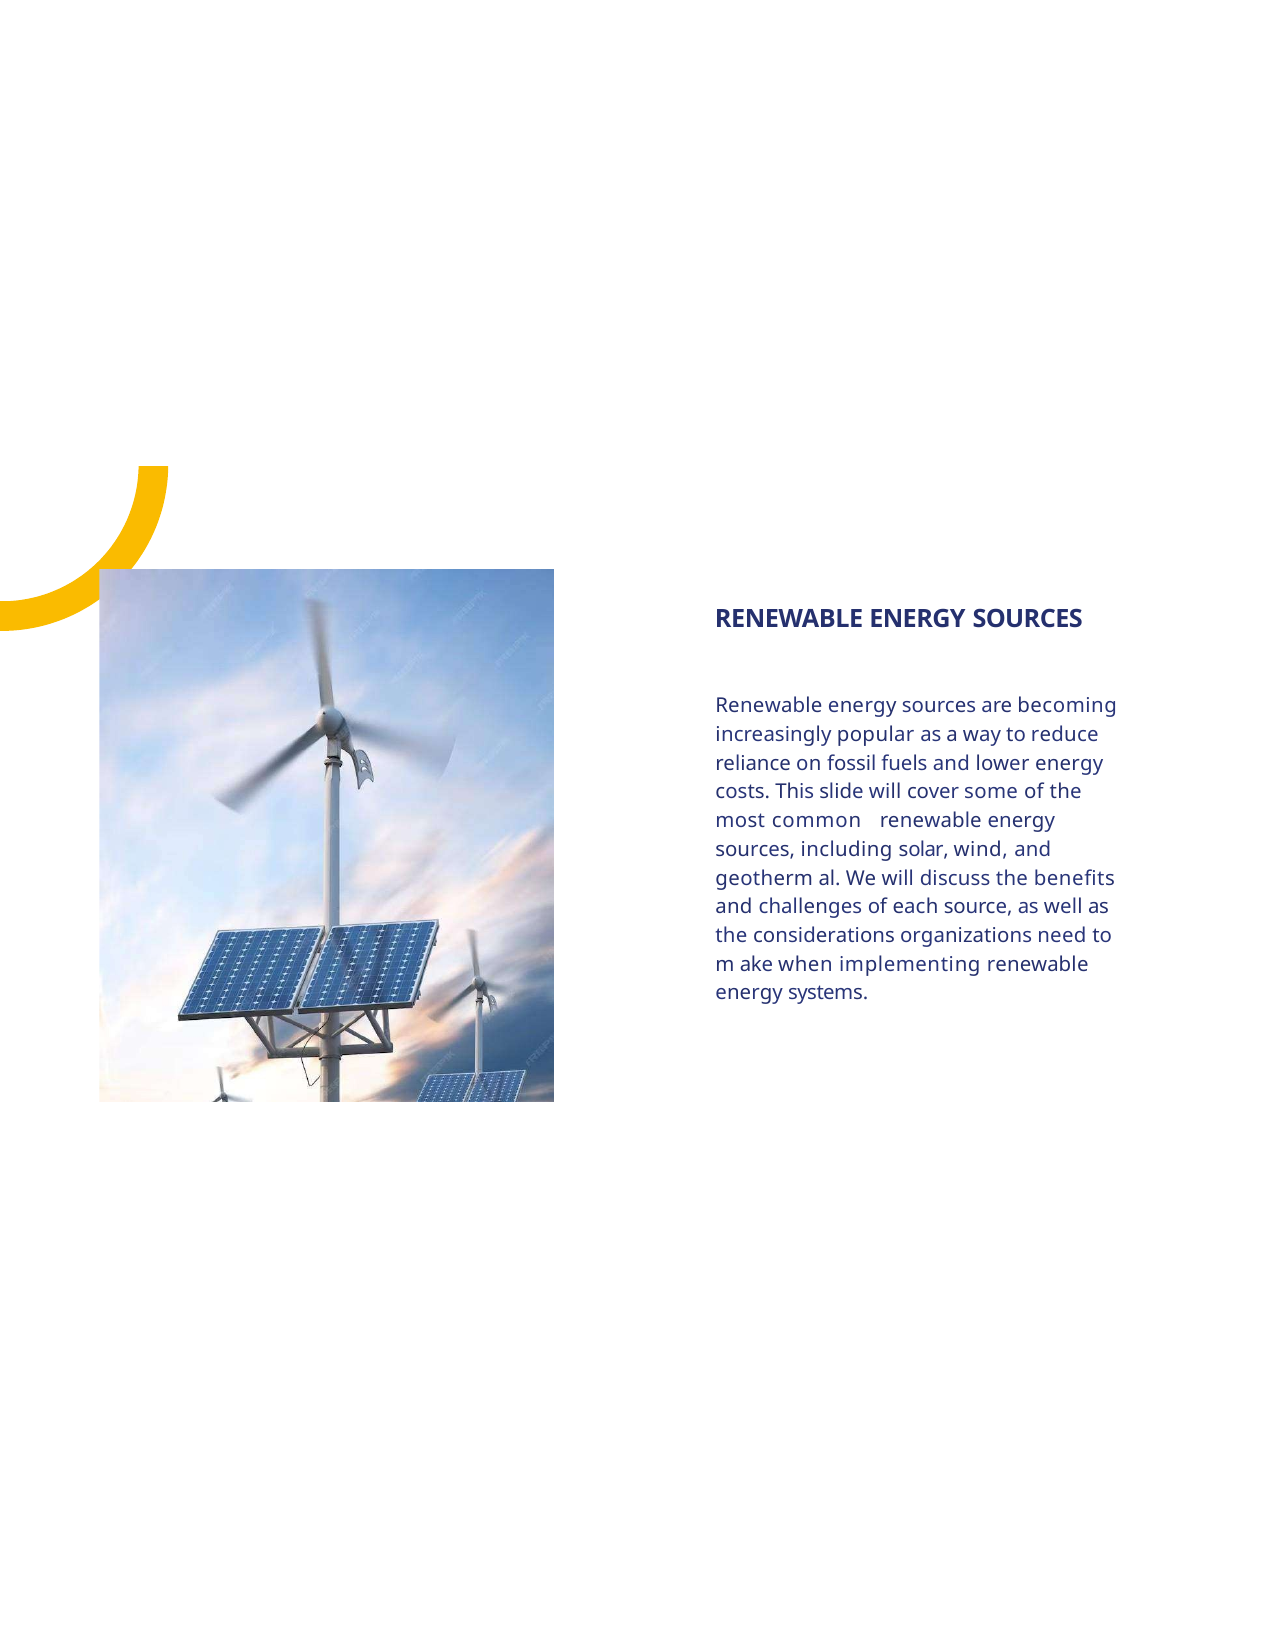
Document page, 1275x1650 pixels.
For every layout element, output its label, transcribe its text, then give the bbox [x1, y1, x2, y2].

title RENEWABLE ENERGY SOURCES [714, 600, 1140, 878]
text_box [0, 465, 555, 1102]
text_box Renewable energy sources are becoming increasingly popular as a way to reduce reliance on fossil fuels and lower energy costs. This slide will cover some of the most common renewable energy sources, including solar, wind, and geotherm al. We will discuss the beneﬁts and challenges of each source, as well as the considerations organizations need to m ake when implementing renewable energy systems. [714, 878, 1140, 1004]
